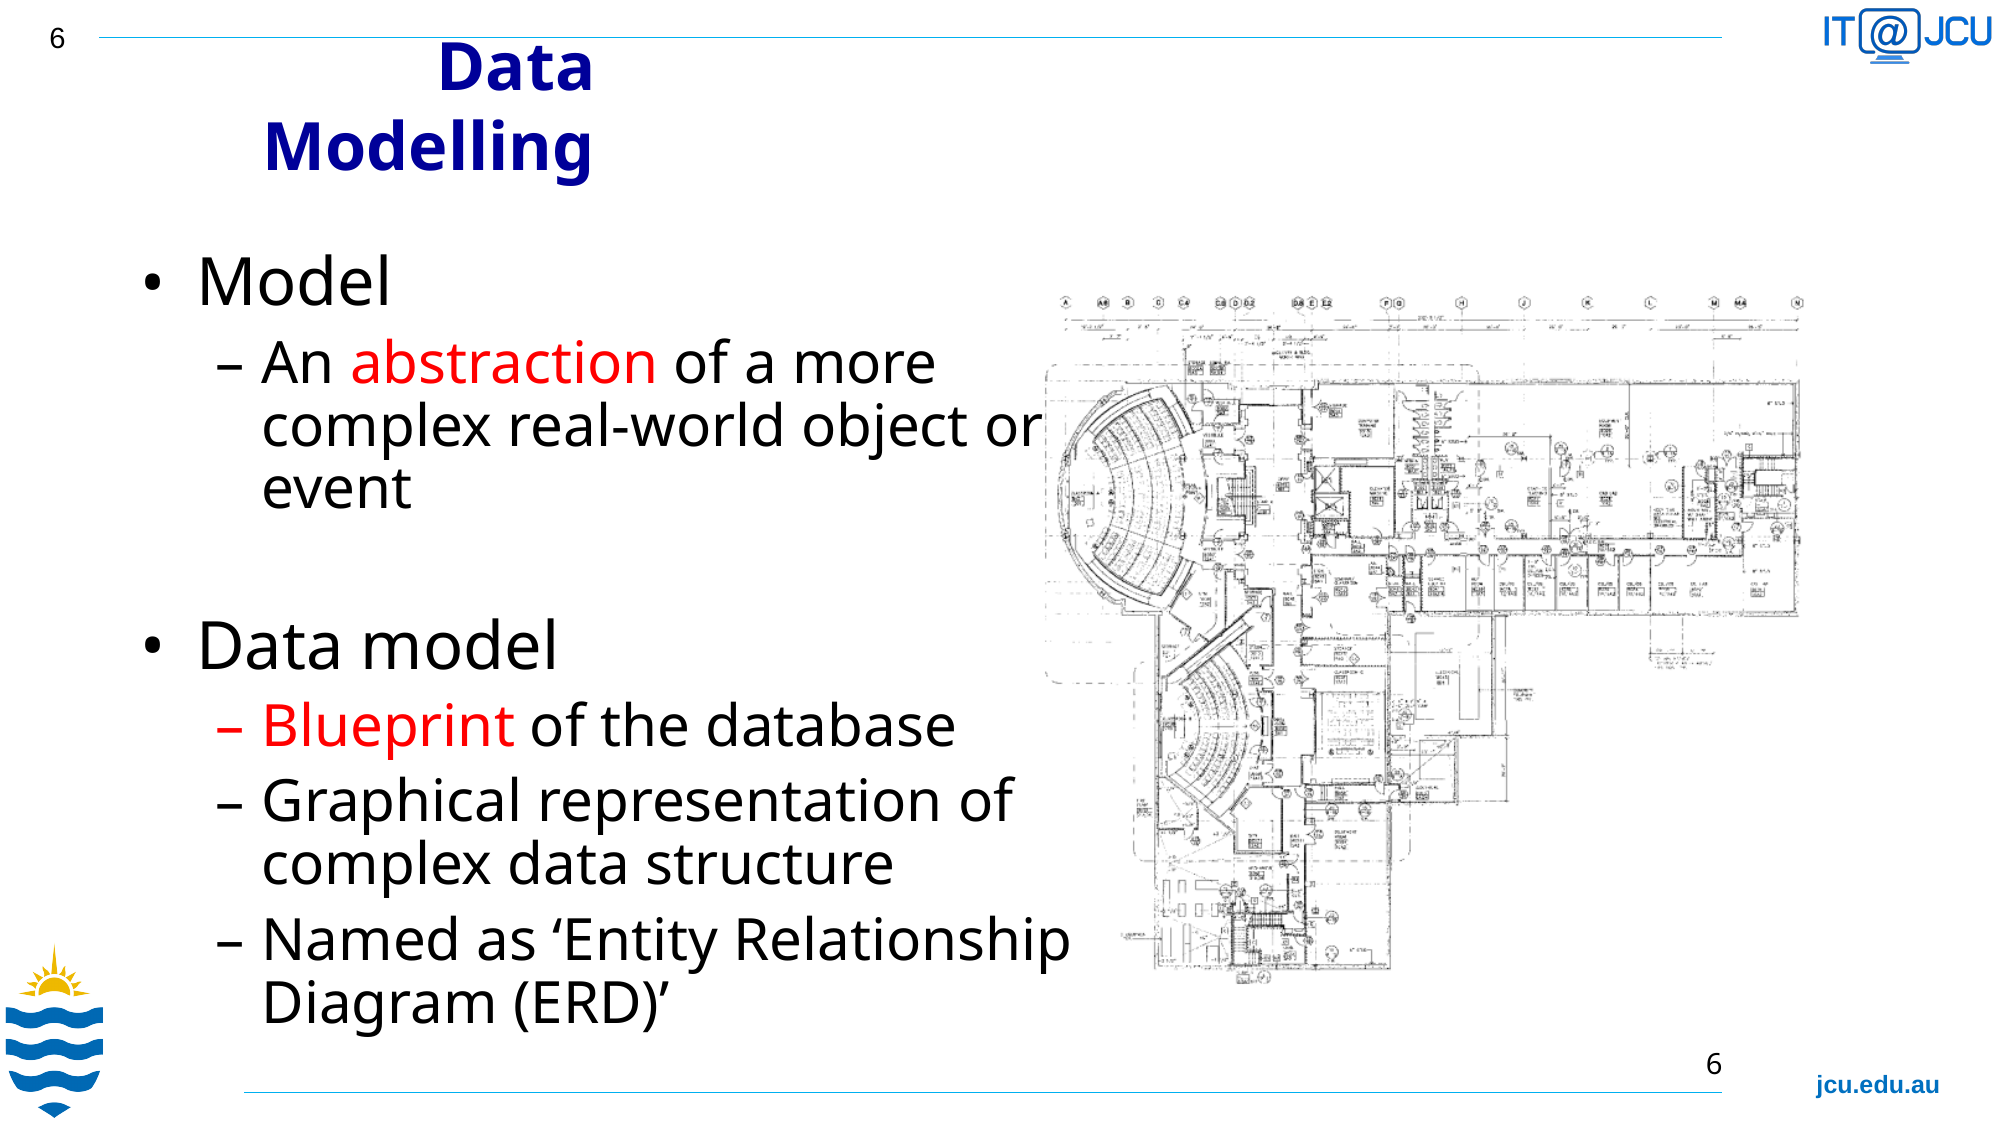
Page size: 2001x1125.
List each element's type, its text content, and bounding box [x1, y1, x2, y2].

picture [0, 942, 110, 1125]
picture [1039, 280, 1811, 989]
text_box [762, 1037, 1238, 1113]
text_box 6 [1424, 1037, 1738, 1113]
picture [1822, 6, 1995, 67]
text_box Model An abstraction of a more complex real-world object or event Data model Blueprint of the database Graphical representation of complex data structure Named as ‘Entity Relationship Diagram (ERD)’‏ [125, 240, 1184, 989]
text_box Data Modelling [90, 56, 611, 151]
